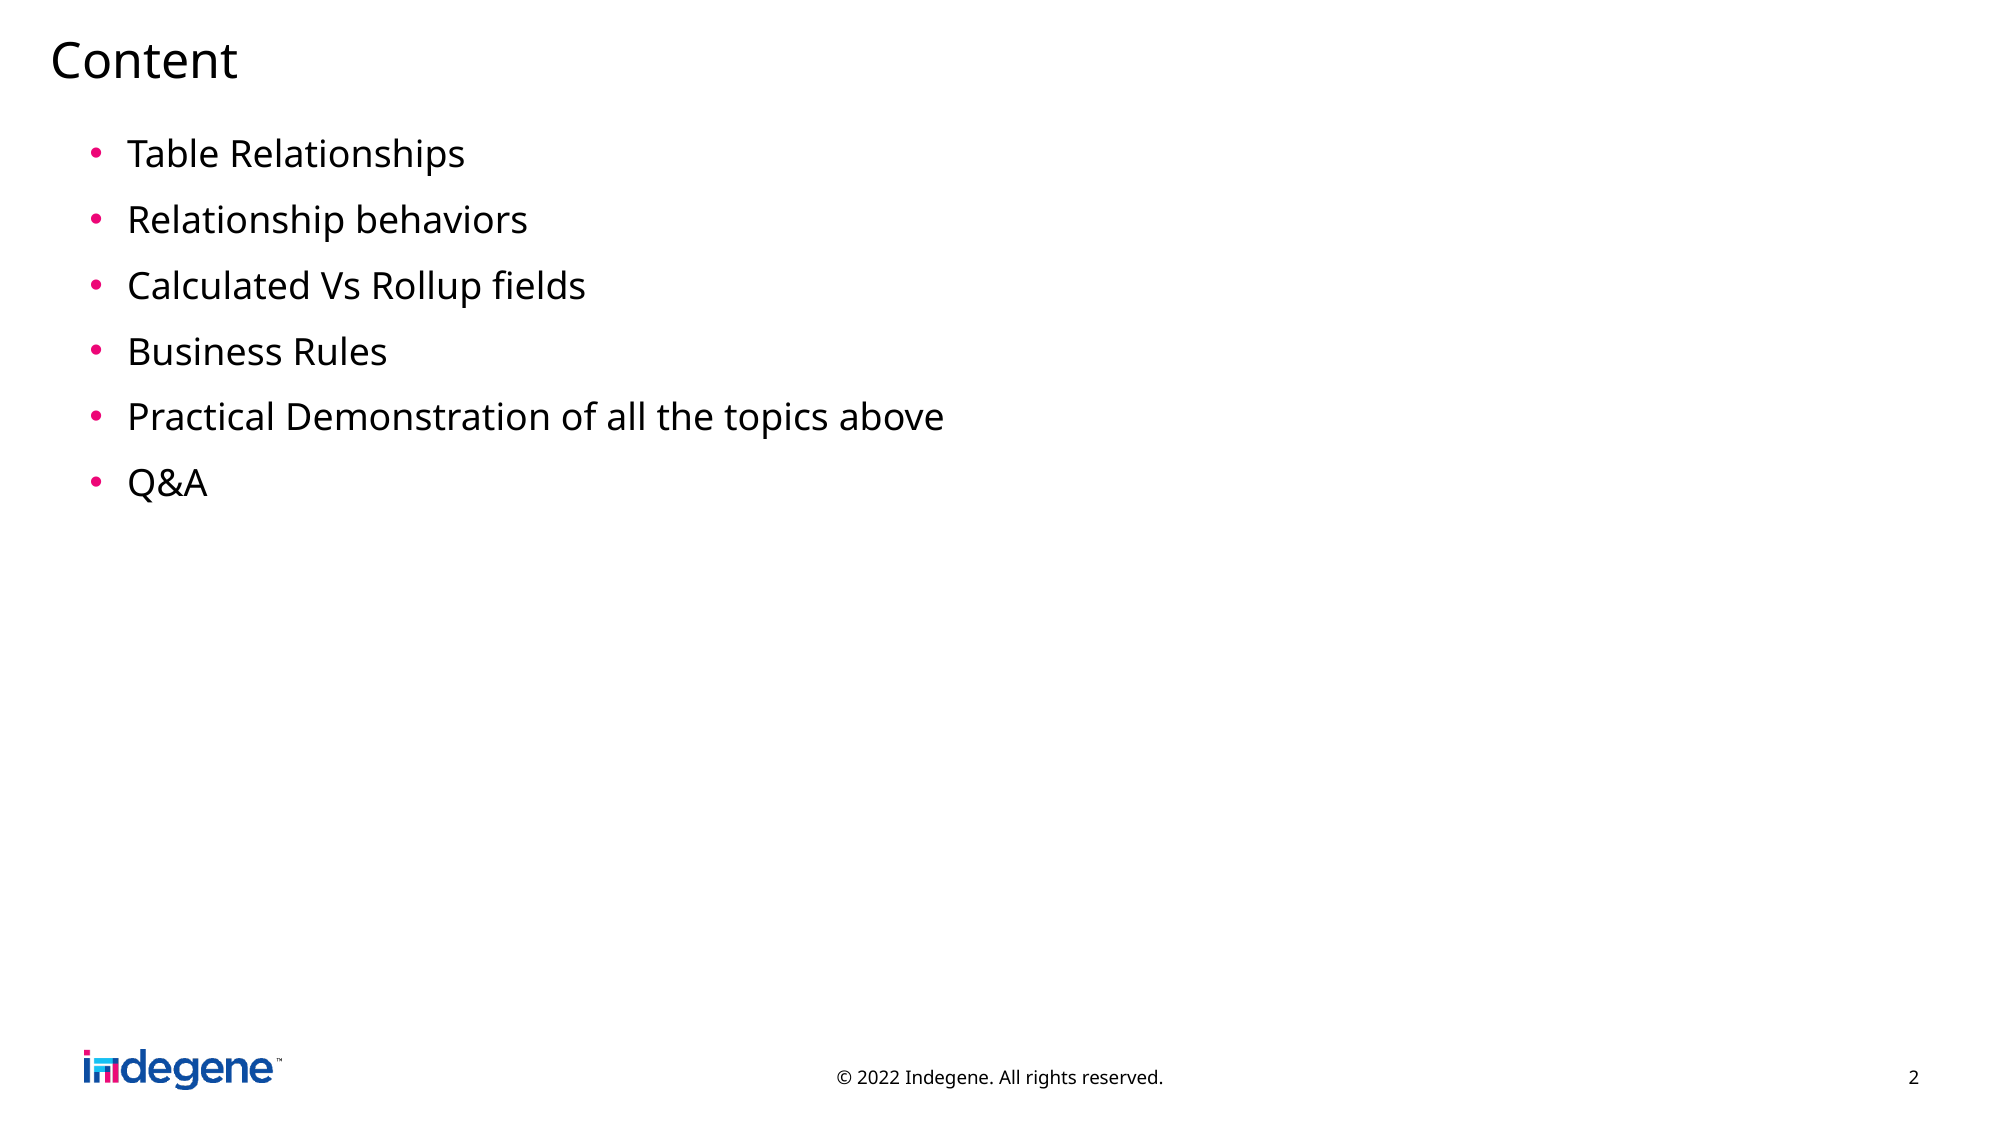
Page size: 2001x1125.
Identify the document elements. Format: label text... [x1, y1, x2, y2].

picture [84, 1049, 282, 1090]
slide_number 2 [1844, 1058, 1920, 1090]
footer © 2022 Indegene. All rights reserved. [775, 1058, 1225, 1090]
title Content [35, 21, 1965, 104]
list Table Relationships Relationship behaviors Calculated Vs Rollup fields Business Rules Practical Demonstration of all the topics above Q&A [74, 122, 1910, 1046]
